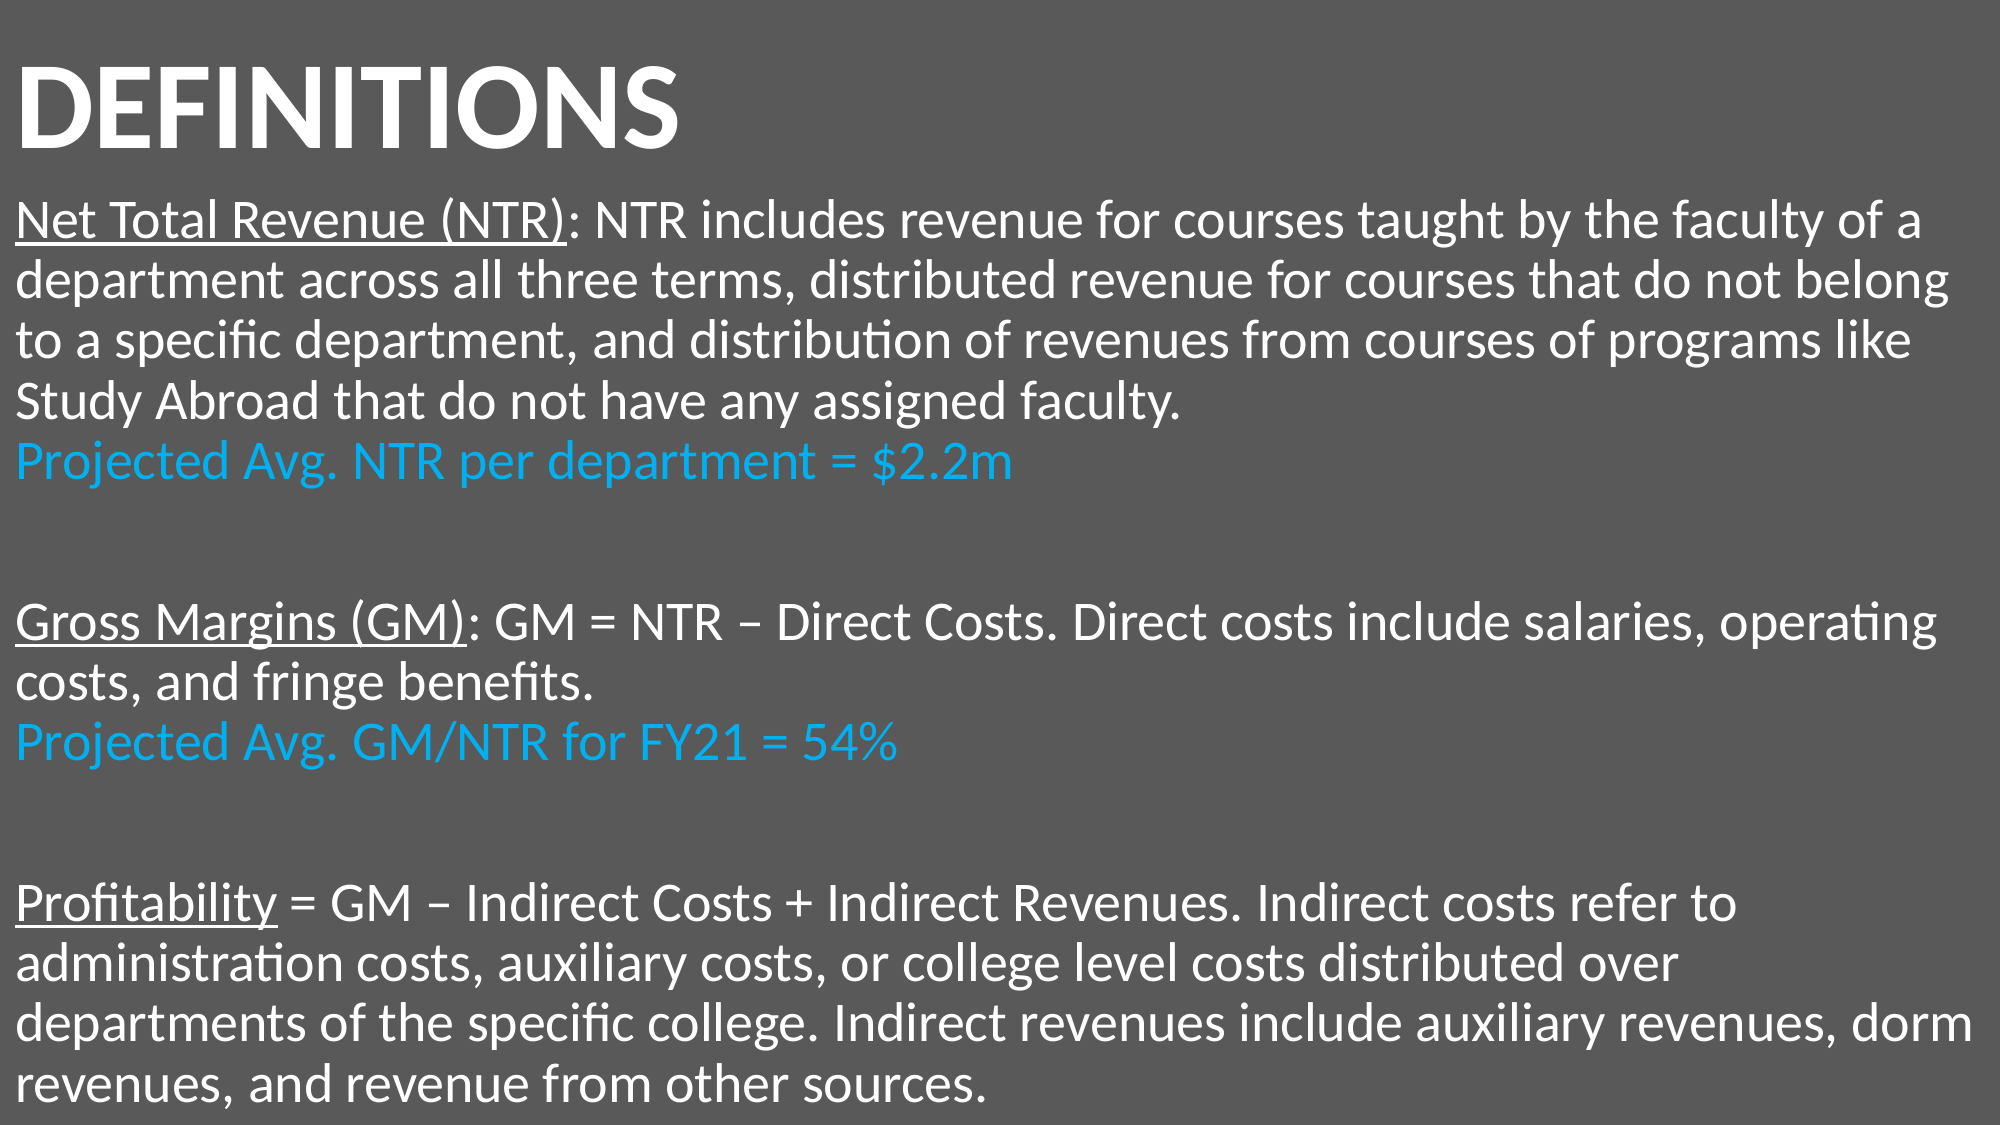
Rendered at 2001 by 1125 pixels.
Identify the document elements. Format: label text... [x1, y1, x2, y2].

title DEFINITIONS [0, 22, 2000, 182]
subtitle Net Total Revenue (NTR): NTR includes revenue for courses taught by the faculty of a department across all three terms, distributed revenue for courses that do not belong to a specific department, and distribution of revenues from courses of programs like Study Abroad that do not have any assigned faculty. Projected Avg. NTR per department = $2.2m Gross Margins (GM): GM = NTR – Direct Costs. Direct costs include salaries, operating costs, and fringe benefits. Projected Avg. GM/NTR for FY21 = 54% Profitability = GM – Indirect Costs + Indirect Revenues. Indirect costs refer to administration costs, auxiliary costs, or college level costs distributed over departments of the specific college. Indirect revenues include auxiliary revenues, dorm revenues, and revenue from other sources. [0, 182, 2000, 1125]
